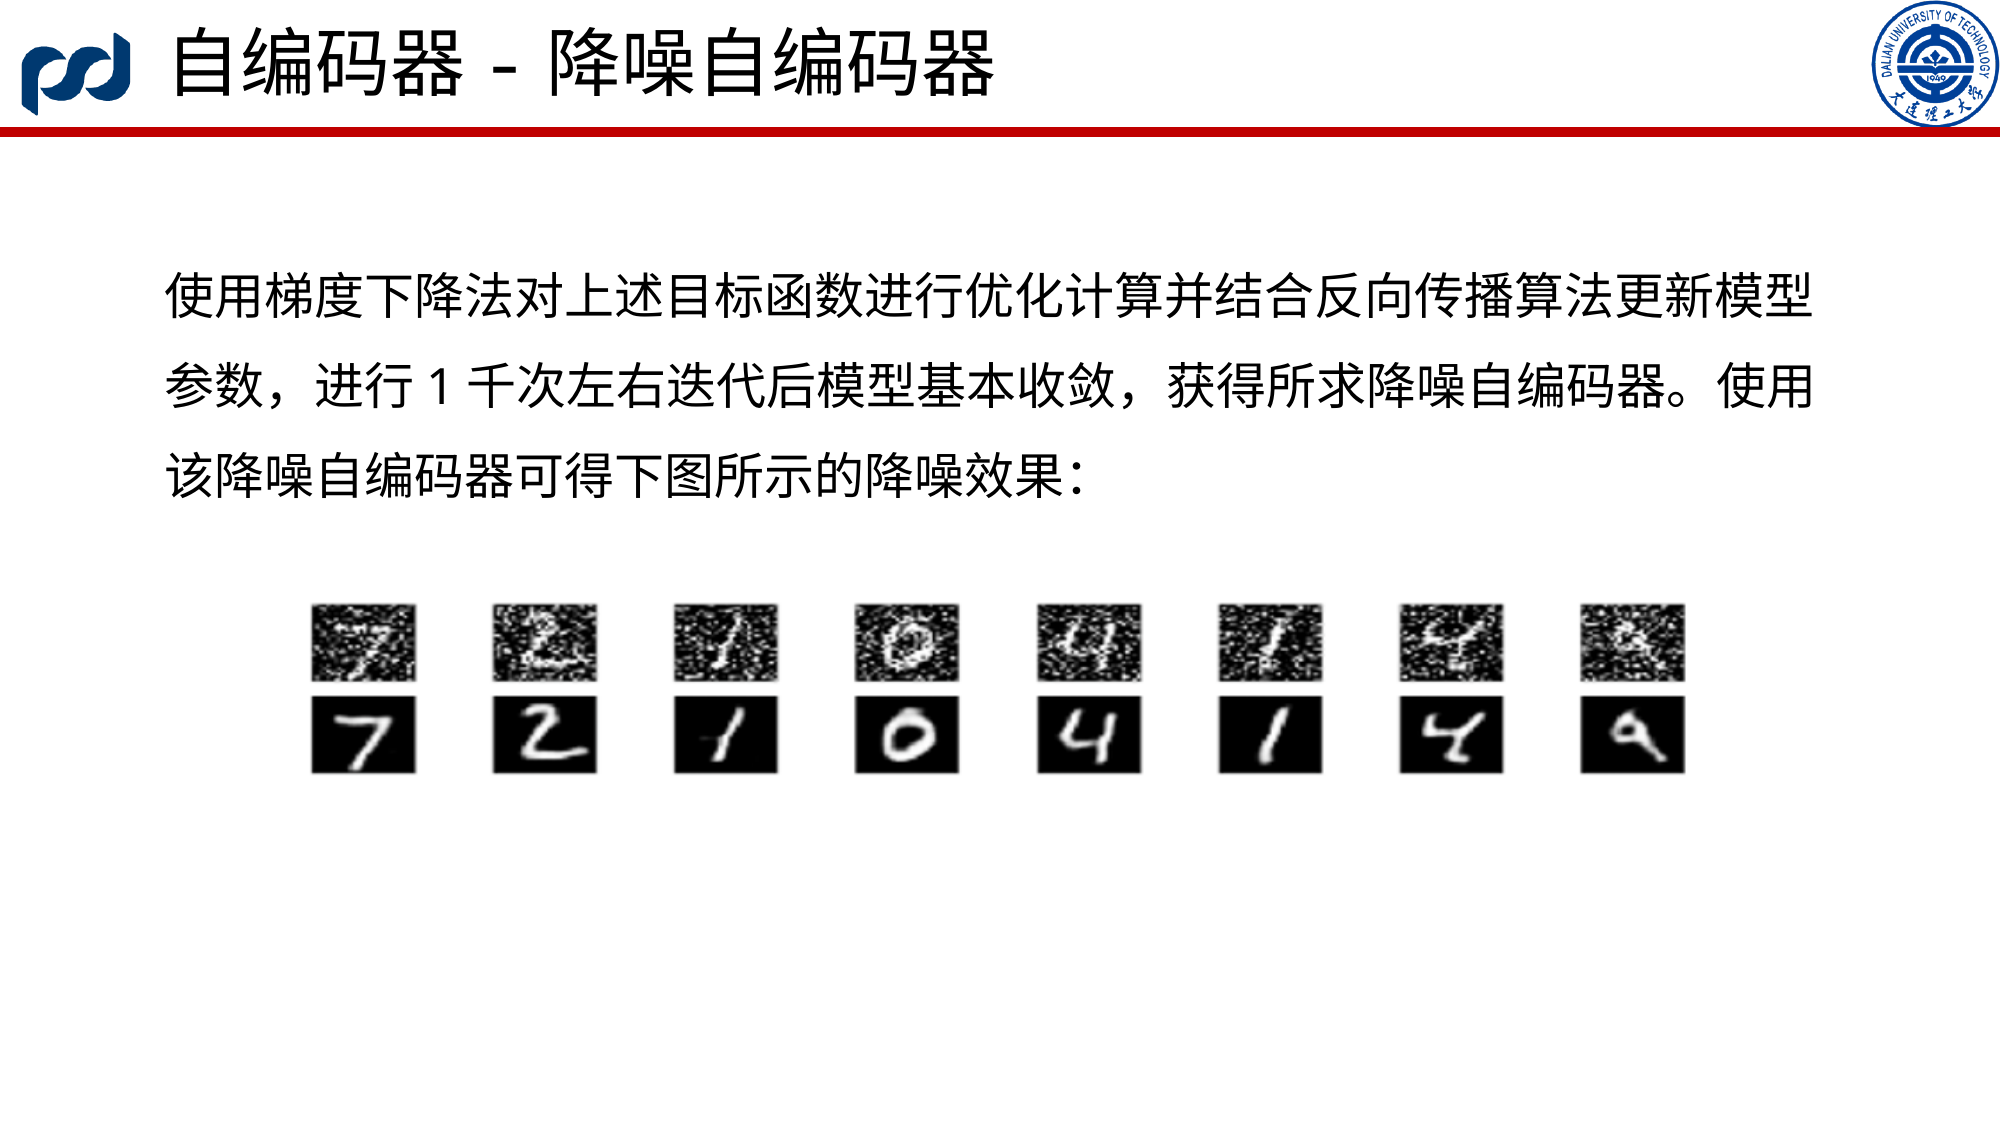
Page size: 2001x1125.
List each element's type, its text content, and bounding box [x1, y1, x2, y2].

text_box 使用梯度下降法对上述目标函数进行优化计算并结合反向传播算法更新模型参数，进行1千次左右迭代后模型基本收敛，获得所求降噪自编码器。使用该降噪自编码器可得下图所示的降噪效果： [149, 227, 1851, 512]
picture [291, 588, 1709, 784]
picture [1871, 0, 2001, 128]
picture [12, 11, 150, 122]
title 自编码器-降噪自编码器 [150, 15, 1327, 118]
